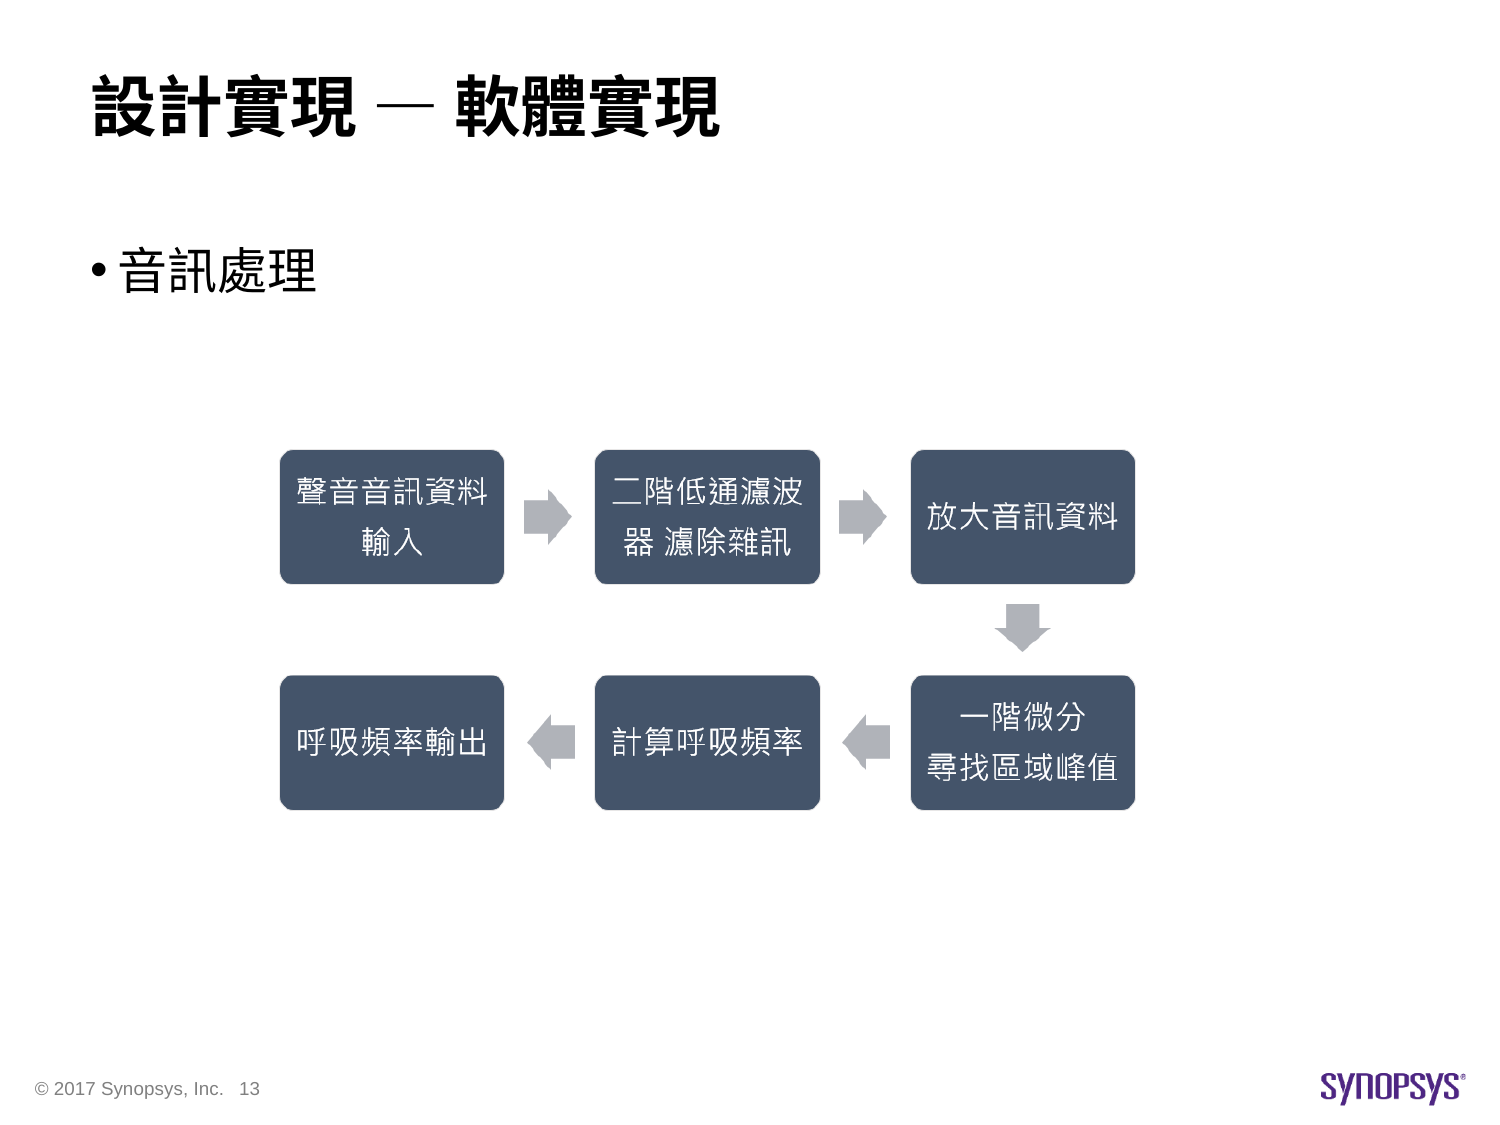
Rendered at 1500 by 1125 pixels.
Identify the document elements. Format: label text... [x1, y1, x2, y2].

title 設計實現 ― 軟體實現 [75, 11, 1500, 199]
list 音訊處理 [75, 232, 1425, 1028]
picture [274, 445, 1141, 814]
picture [1321, 1073, 1466, 1108]
